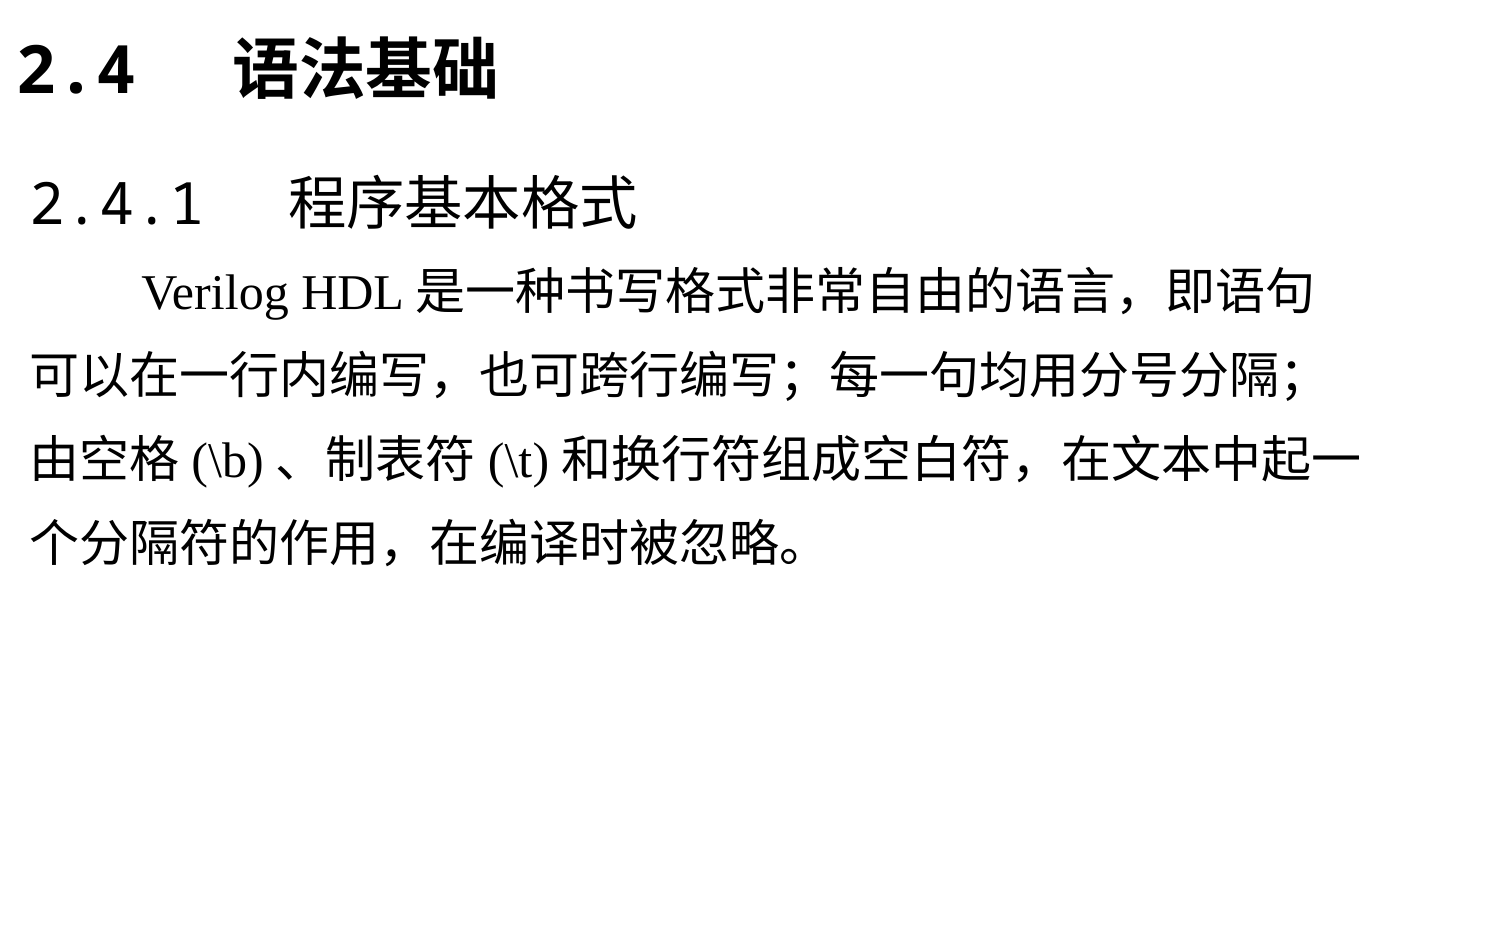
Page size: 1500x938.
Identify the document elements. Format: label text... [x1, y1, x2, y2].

title 2.4.1 程序基本格式 Verilog HDL是一种书写格式非常自由的语言，即语句可以在一行内编写，也可跨行编写；每一句均用分号分隔；由空格(\b)、制表符(\t)和换行符组成空白符，在文本中起一个分隔符的作用，在编译时被忽略。 [29, 138, 1364, 587]
text_box 2.4 语法基础 [1, 19, 959, 115]
